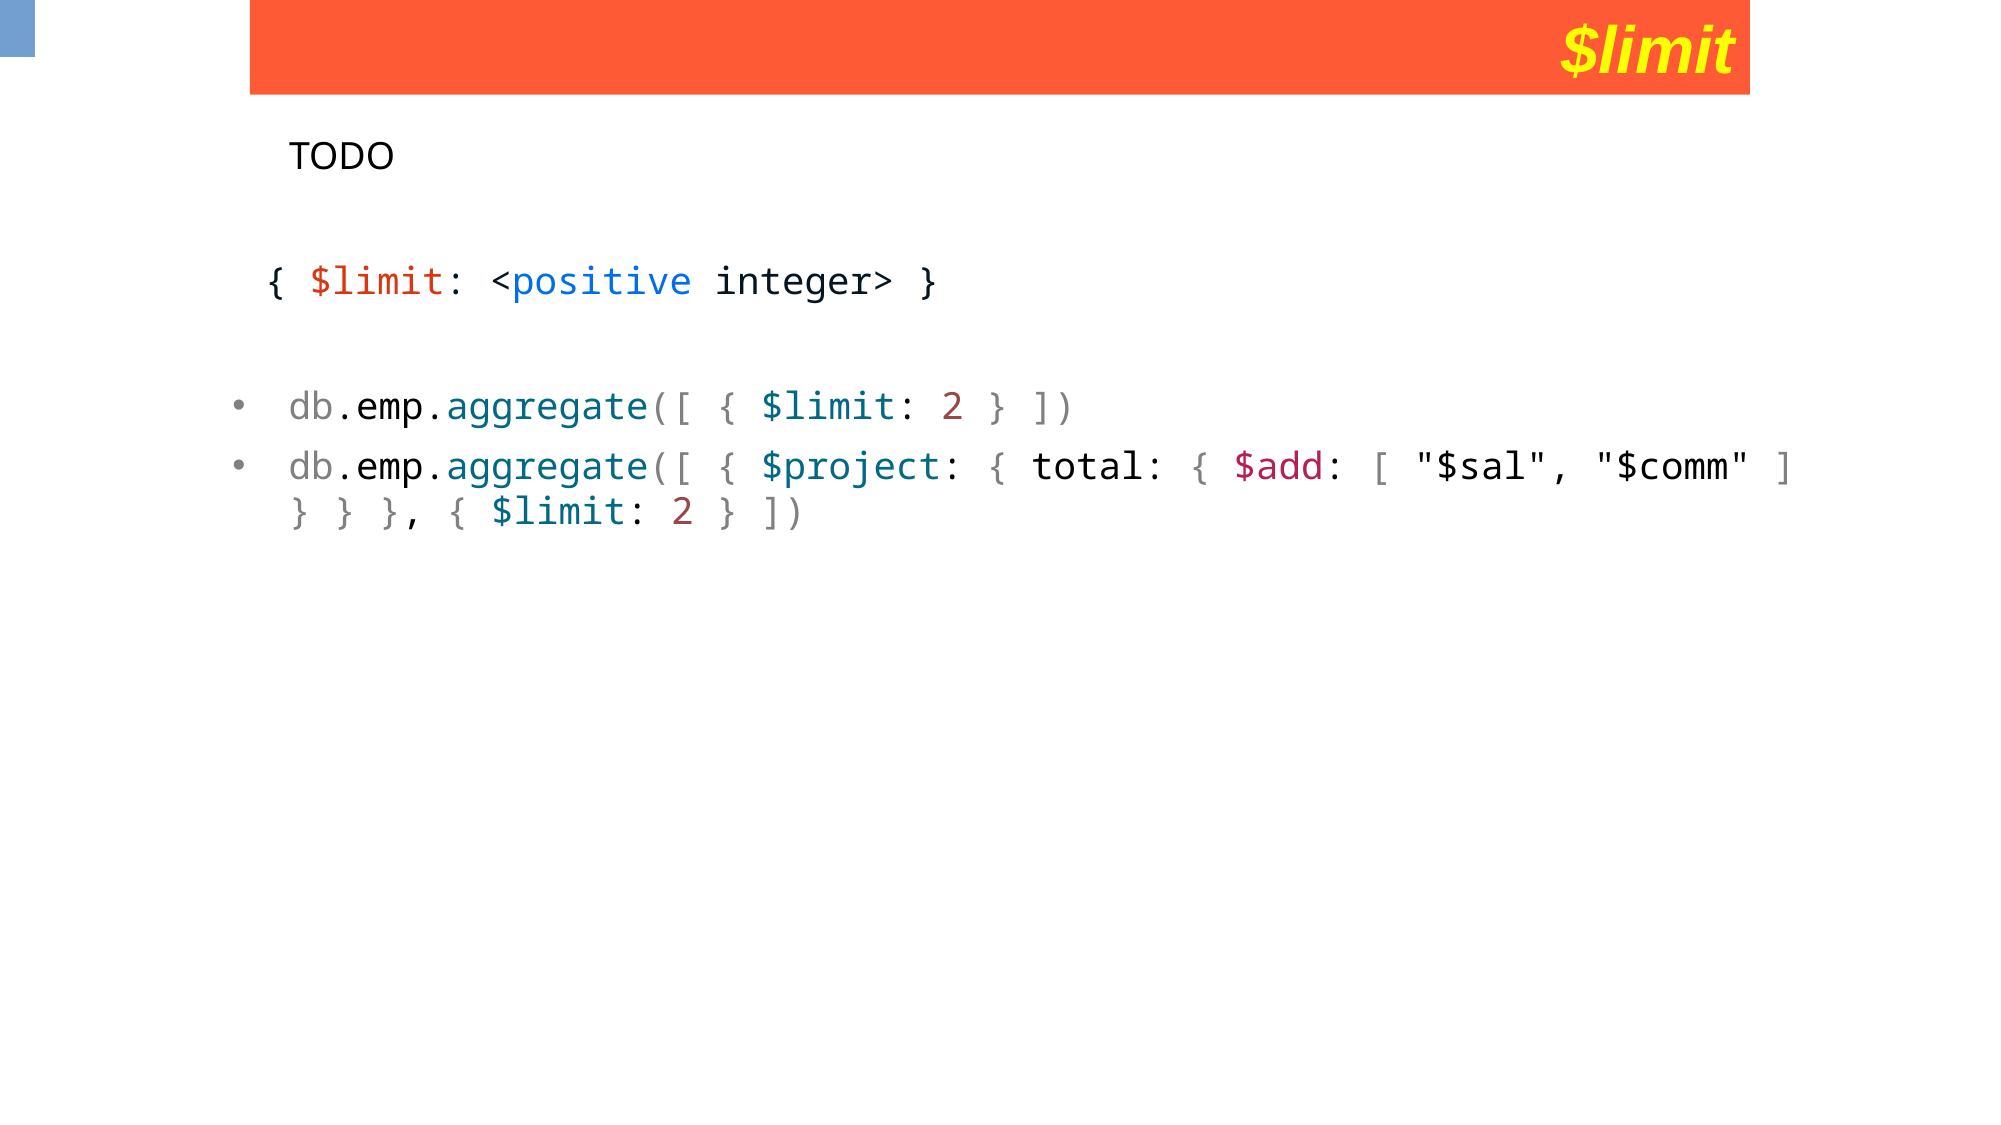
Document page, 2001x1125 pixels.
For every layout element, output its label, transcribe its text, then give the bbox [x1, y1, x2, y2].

text_box { $limit: <positive integer> } [249, 249, 1750, 310]
text_box TODO [274, 124, 1726, 185]
text_box db.emp.aggregate([ { $limit: 2 } ]) db.emp.aggregate([ { $project: { total: { $add: [ "$sal", "$comm" ] } } }, { $limit: 2 } ]) [217, 374, 1827, 540]
text_box $limit [249, 0, 1750, 95]
